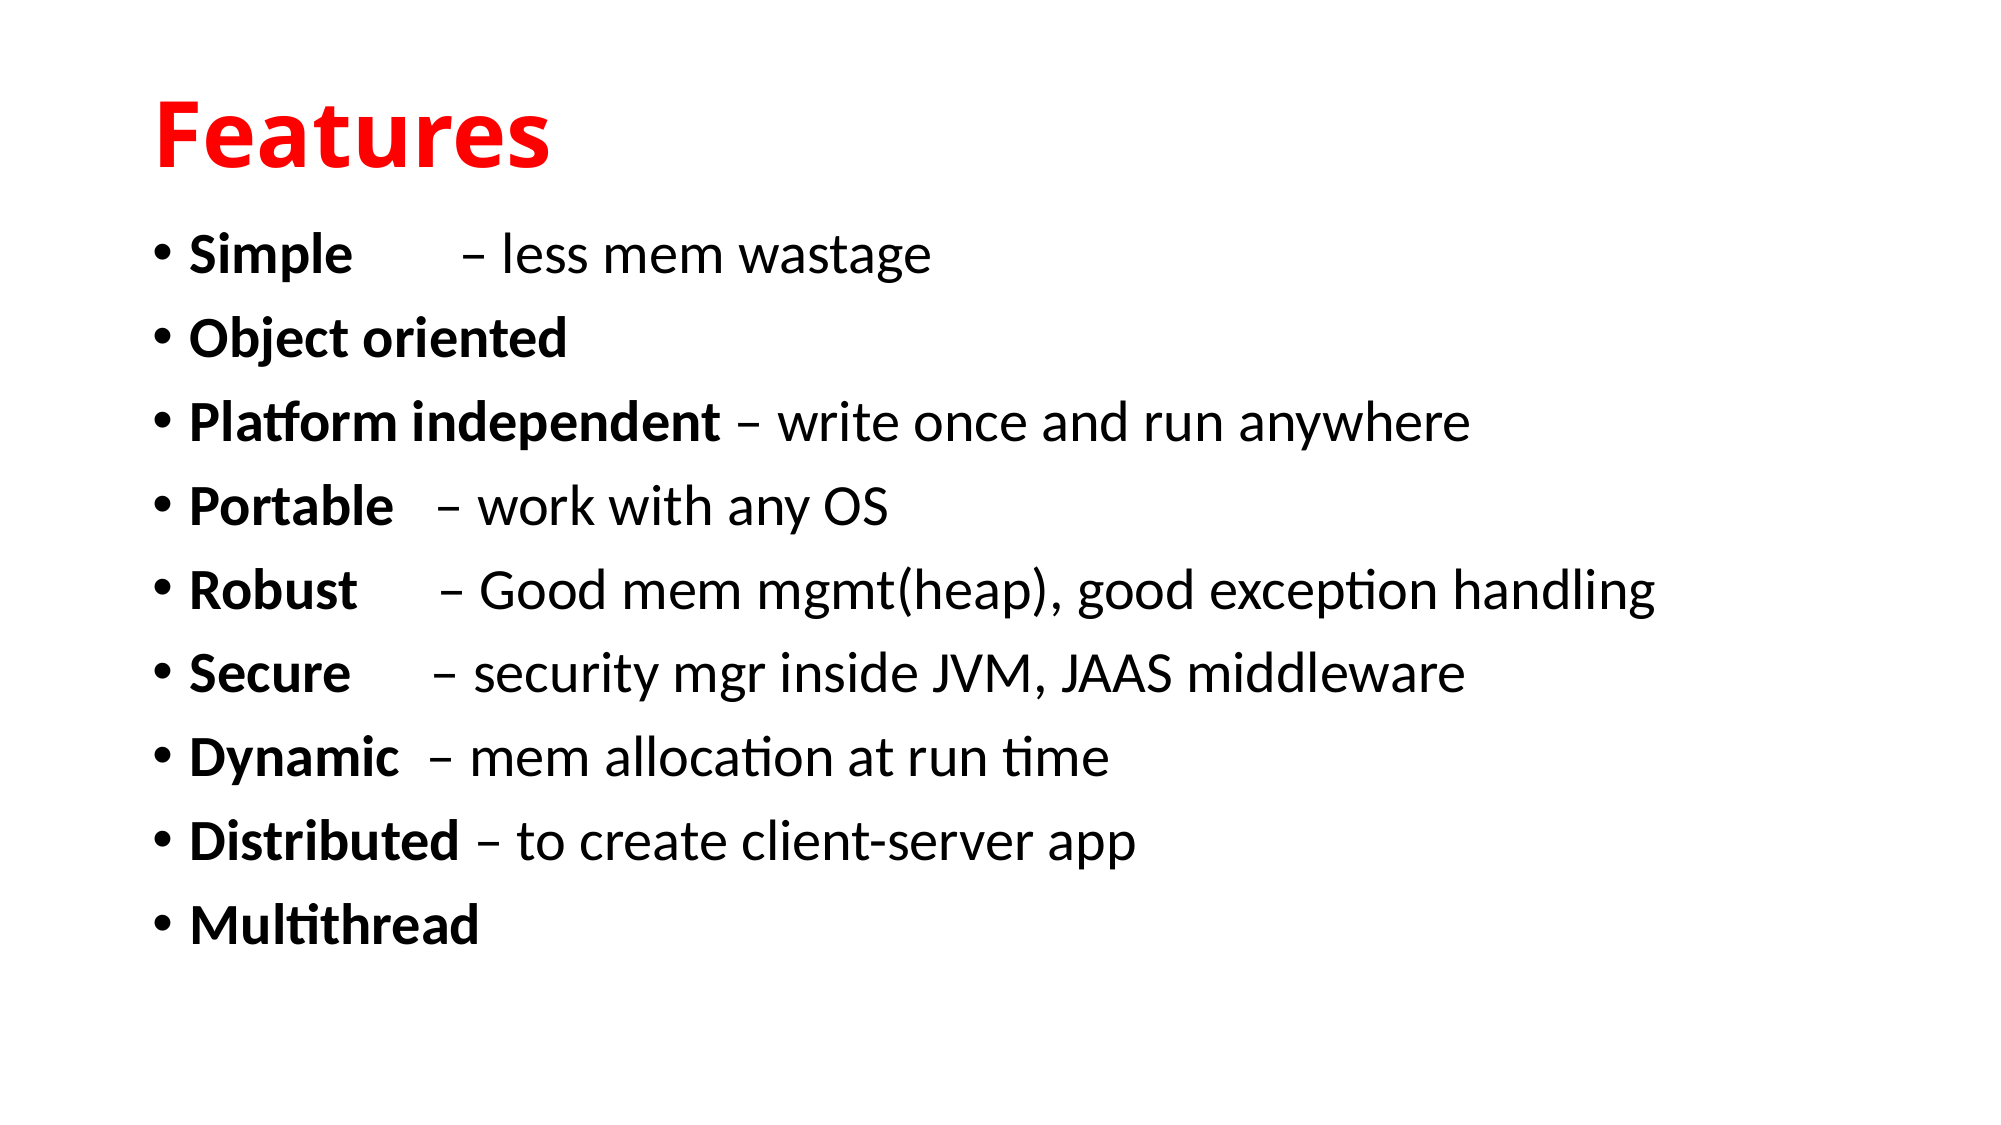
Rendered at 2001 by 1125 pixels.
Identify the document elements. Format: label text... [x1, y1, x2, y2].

list Simple – less mem wastage Object oriented Platform independent – write once and run anywhere Portable – work with any OS Robust – Good mem mgmt(heap), good exception handling Secure – security mgr inside JVM, JAAS middleware Dynamic – mem allocation at run time Distributed – to create client-server app Multithread [137, 216, 1863, 1014]
title Features [137, 59, 1863, 216]
